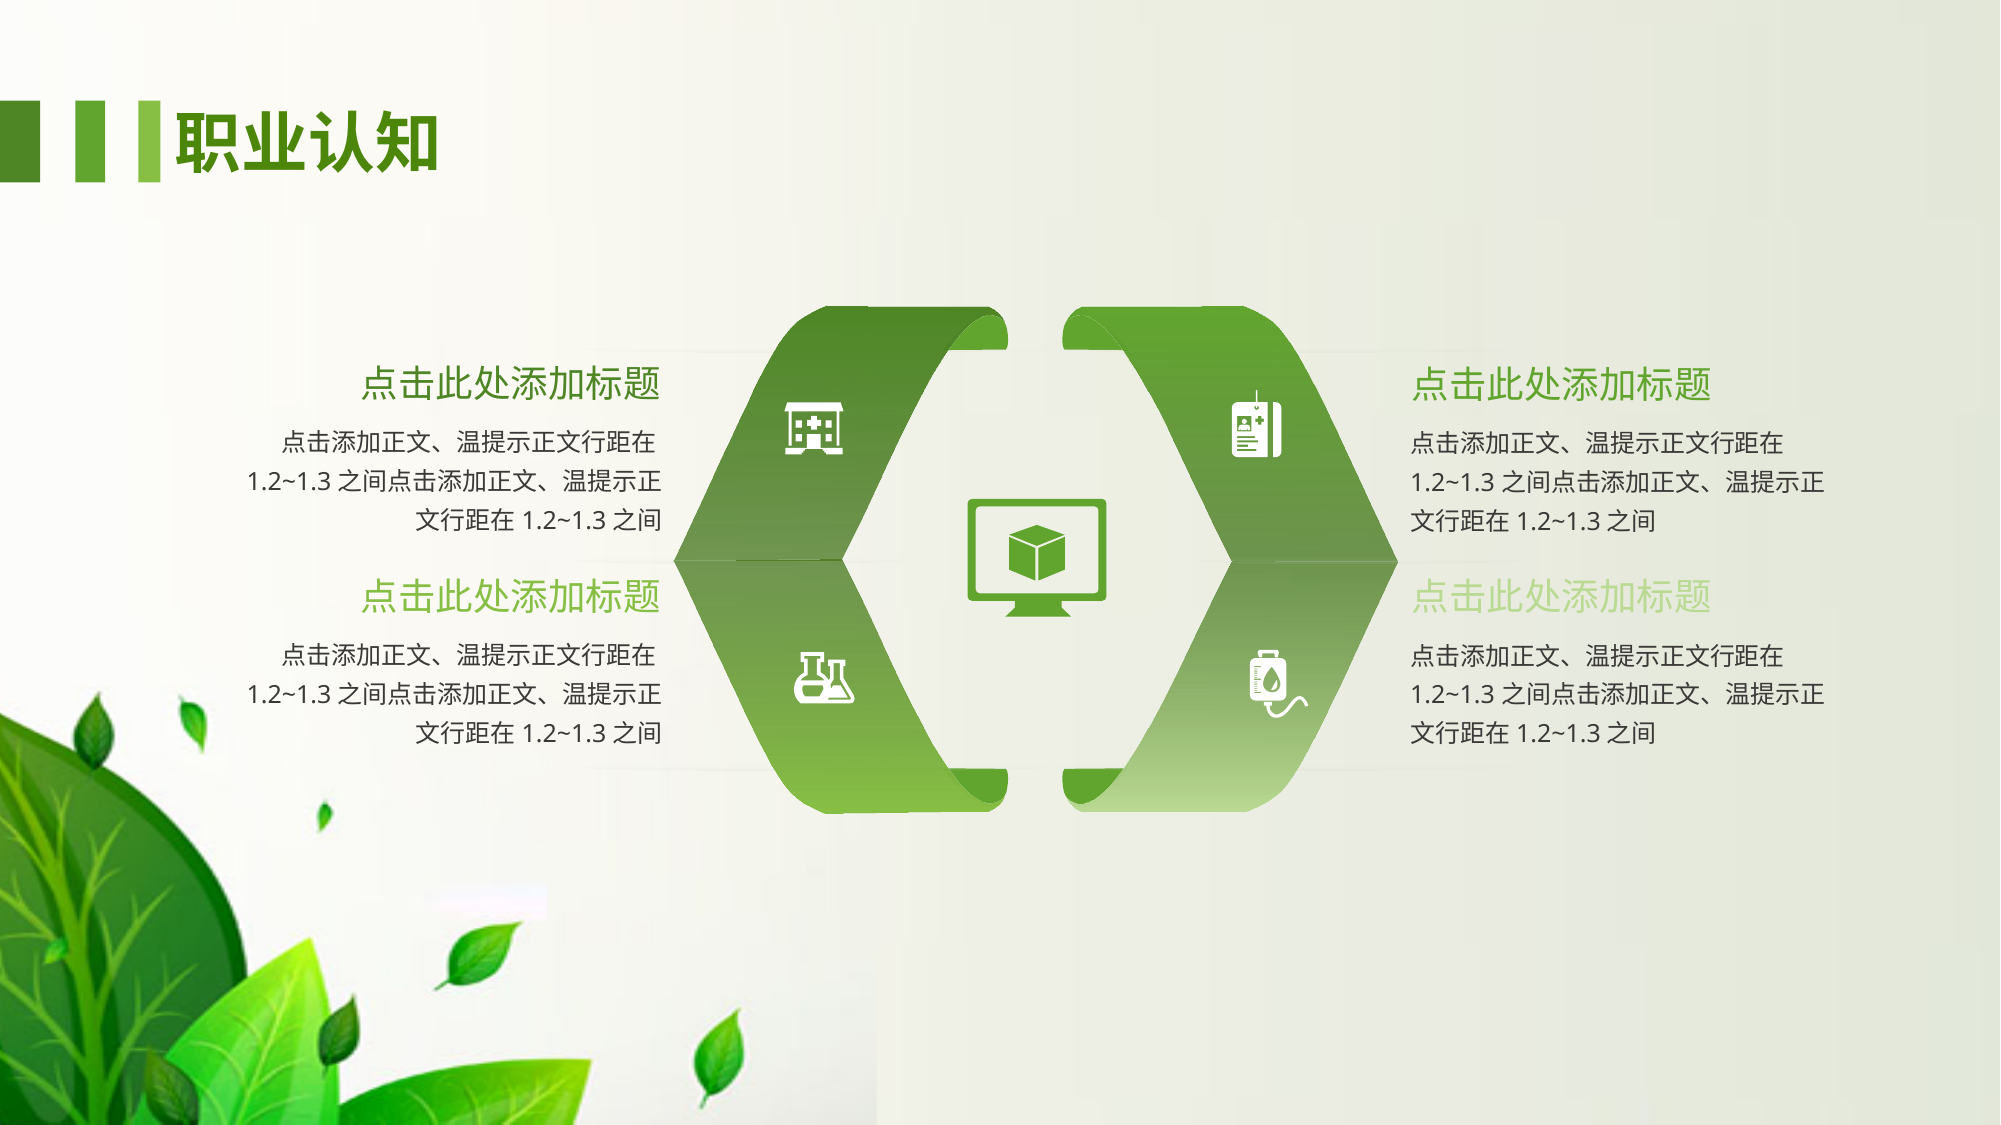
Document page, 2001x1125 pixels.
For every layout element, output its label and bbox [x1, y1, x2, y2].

text_box [209, 352, 678, 544]
text_box [568, 305, 1531, 938]
picture [0, 0, 2000, 1125]
text_box [1395, 353, 1864, 545]
text_box [209, 565, 568, 757]
text_box [1531, 566, 1864, 758]
